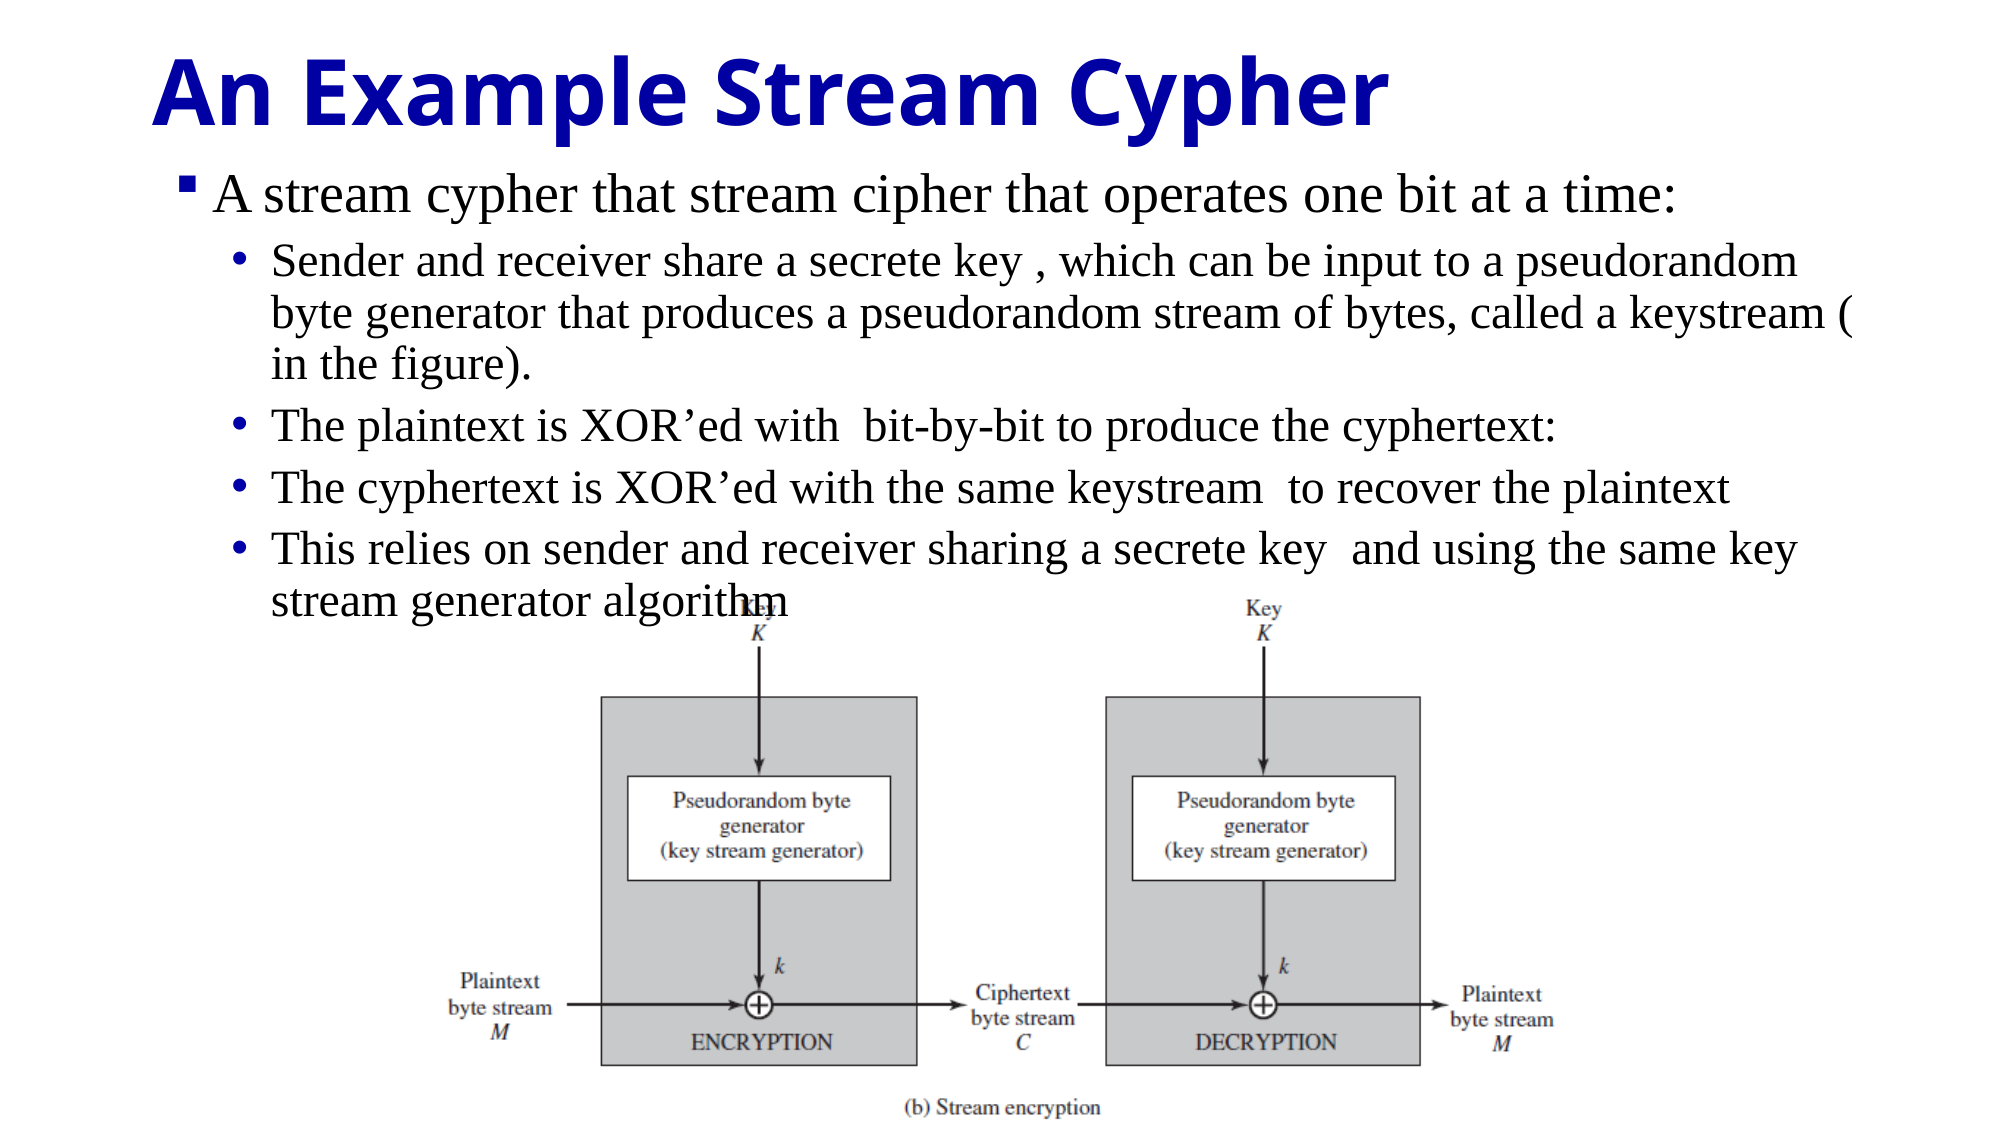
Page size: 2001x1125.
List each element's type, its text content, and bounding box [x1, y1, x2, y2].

title An Example Stream Cypher [137, 22, 1863, 170]
picture [441, 588, 1559, 1125]
